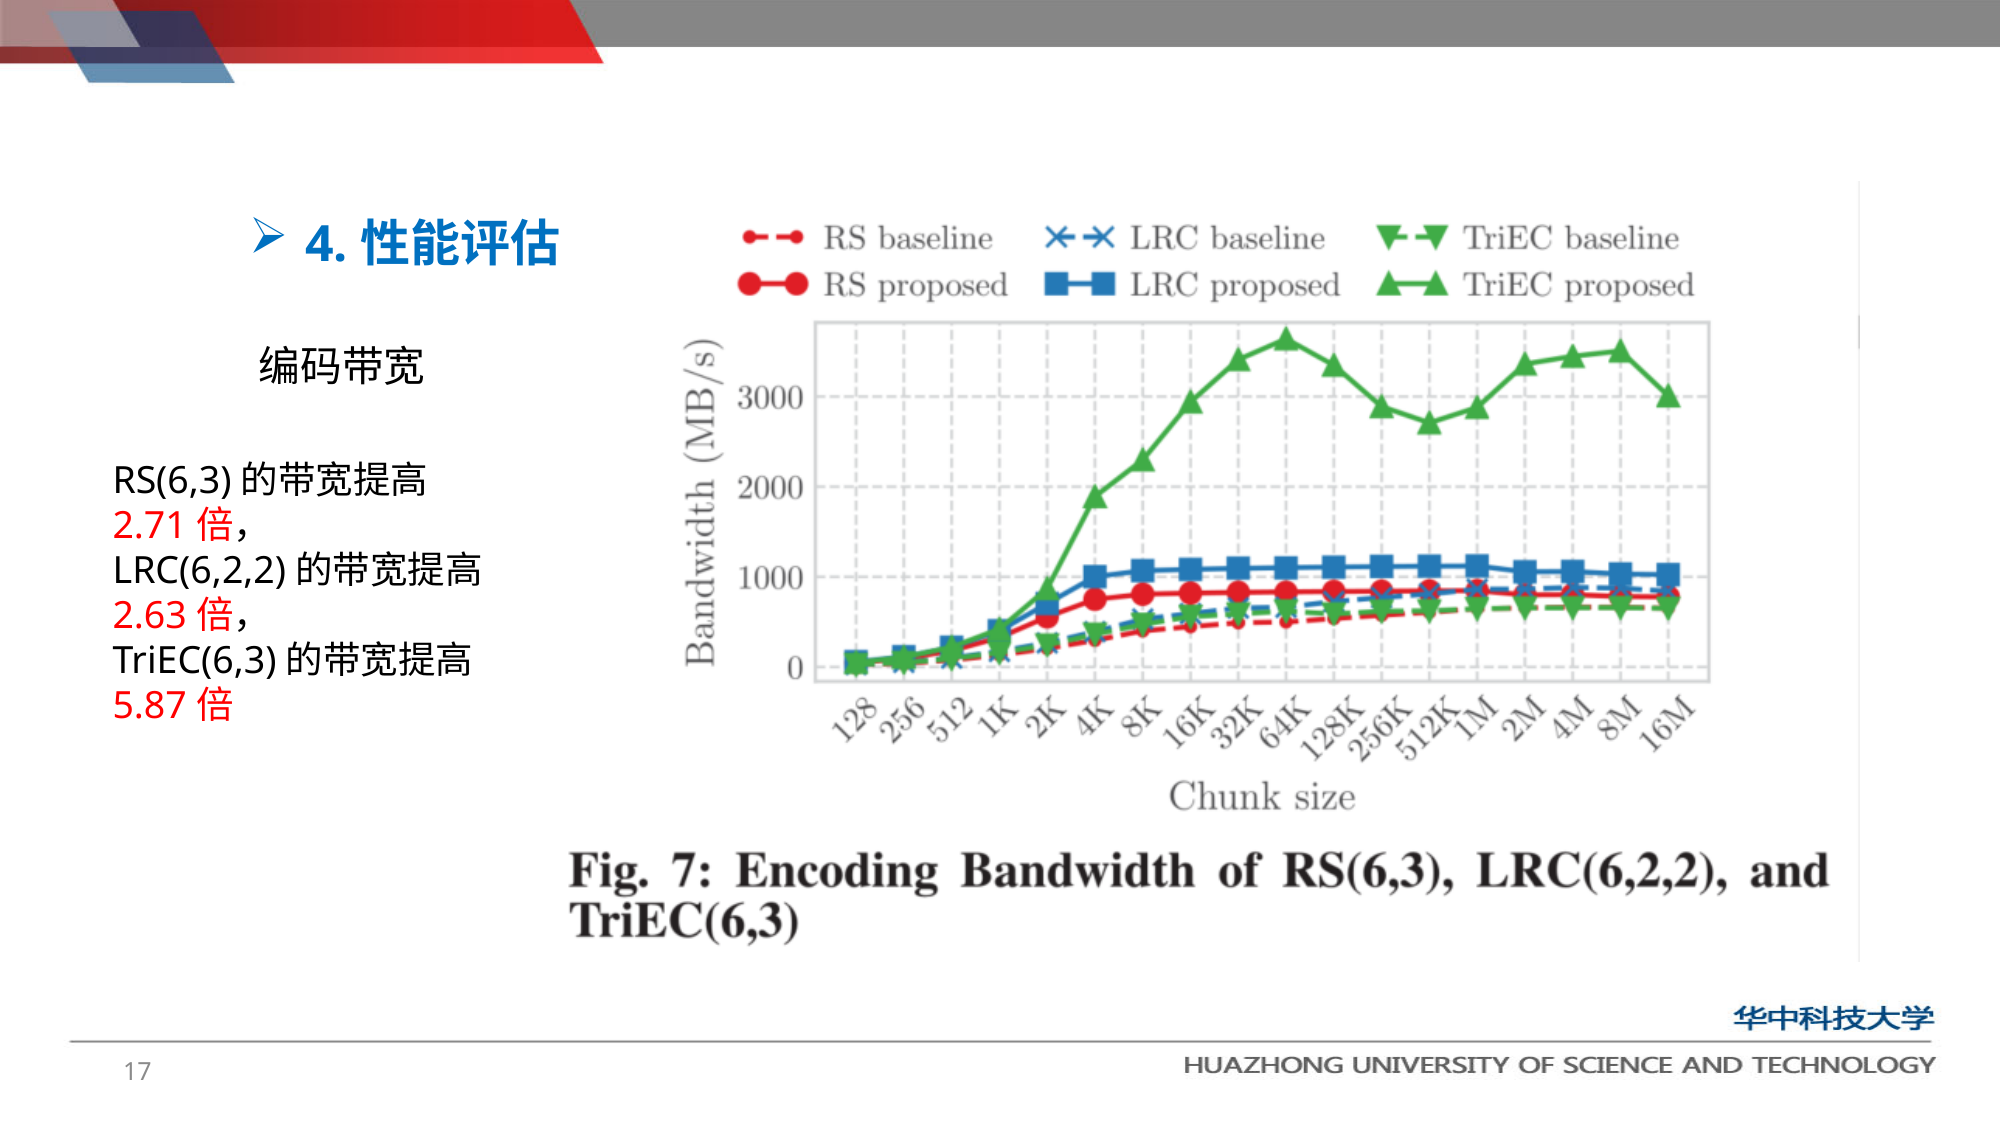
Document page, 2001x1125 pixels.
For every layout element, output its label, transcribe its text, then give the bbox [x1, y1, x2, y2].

slide_number 17 [60, 1042, 167, 1103]
picture [0, 0, 2000, 1125]
text_box RS(6,3)的带宽提高2.71倍， LRC(6,2,2)的带宽提高2.63倍， TriEC(6,3)的带宽提高5.87倍 [97, 448, 499, 733]
text_box 编码带宽 [243, 294, 533, 398]
text_box 4.性能评估 [234, 203, 533, 279]
